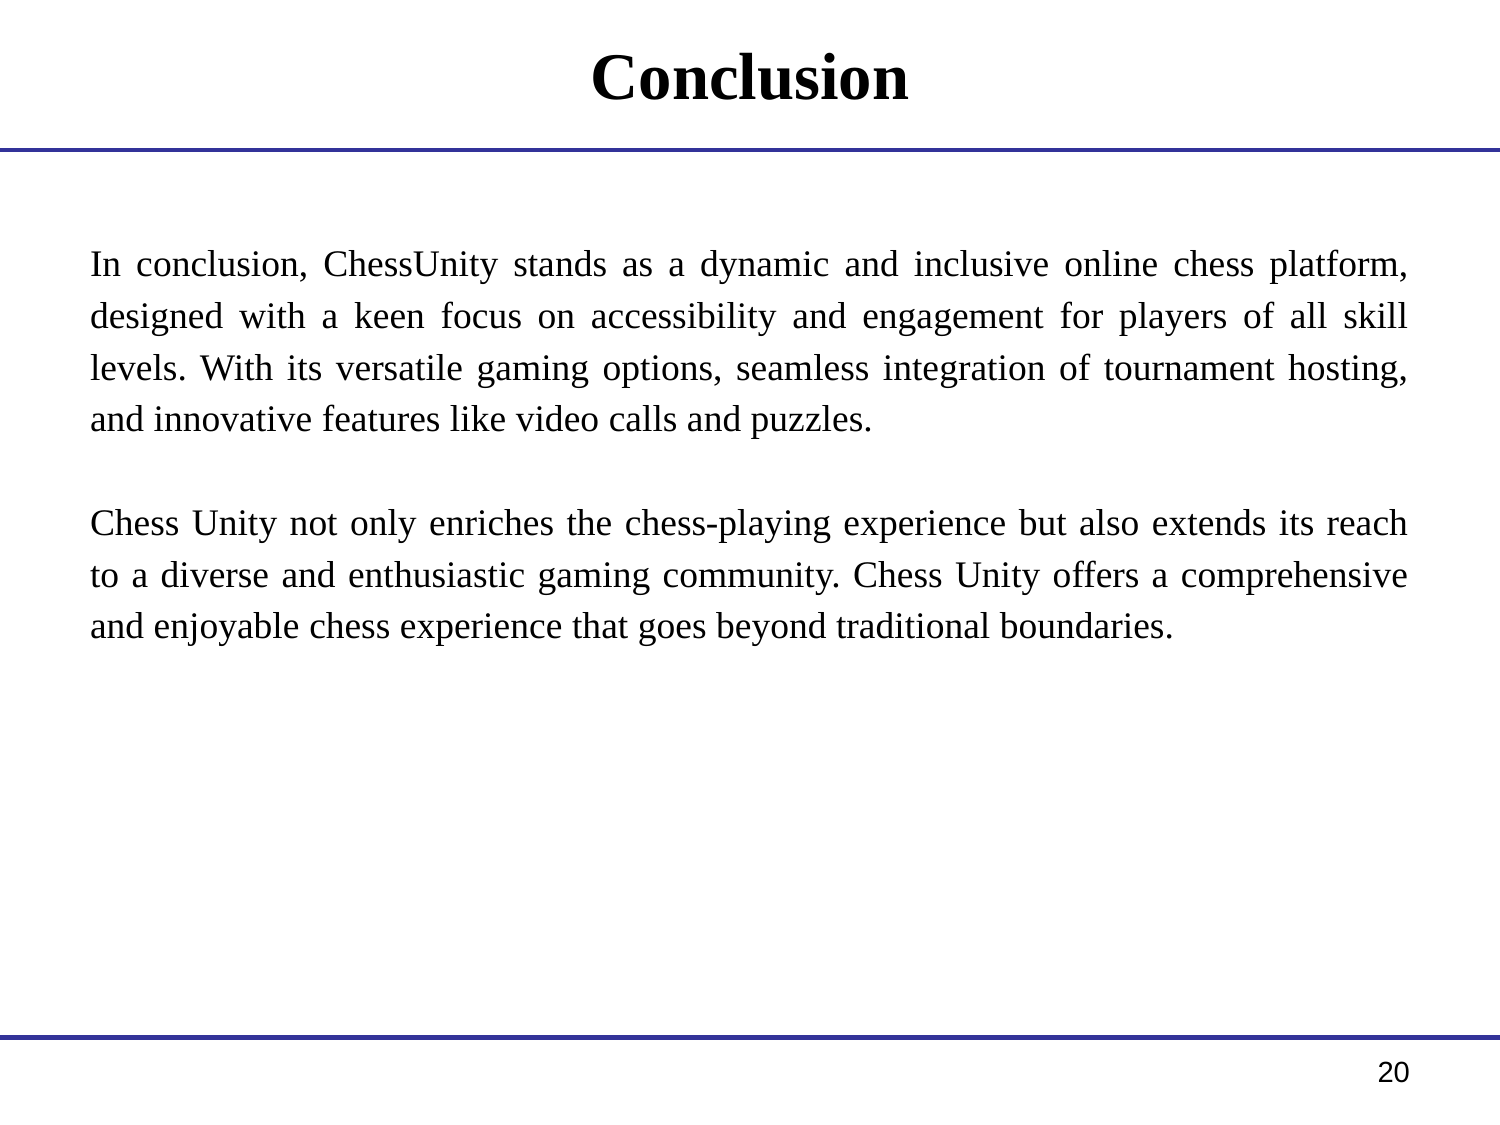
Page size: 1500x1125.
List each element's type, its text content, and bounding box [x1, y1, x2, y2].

text_box 20 [1074, 1046, 1425, 1125]
title Conclusion [75, 20, 1425, 125]
text_box In conclusion, ChessUnity stands as a dynamic and inclusive online chess platform, designed with a keen focus on accessibility and engagement for players of all skill levels. With its versatile gaming options, seamless integration of tournament hosting, and innovative features like video calls and puzzles. Chess Unity not only enriches the chess-playing experience but also extends its reach to a diverse and enthusiastic gaming community. Chess Unity offers a comprehensive and enjoyable chess experience that goes beyond traditional boundaries. [74, 224, 1425, 986]
